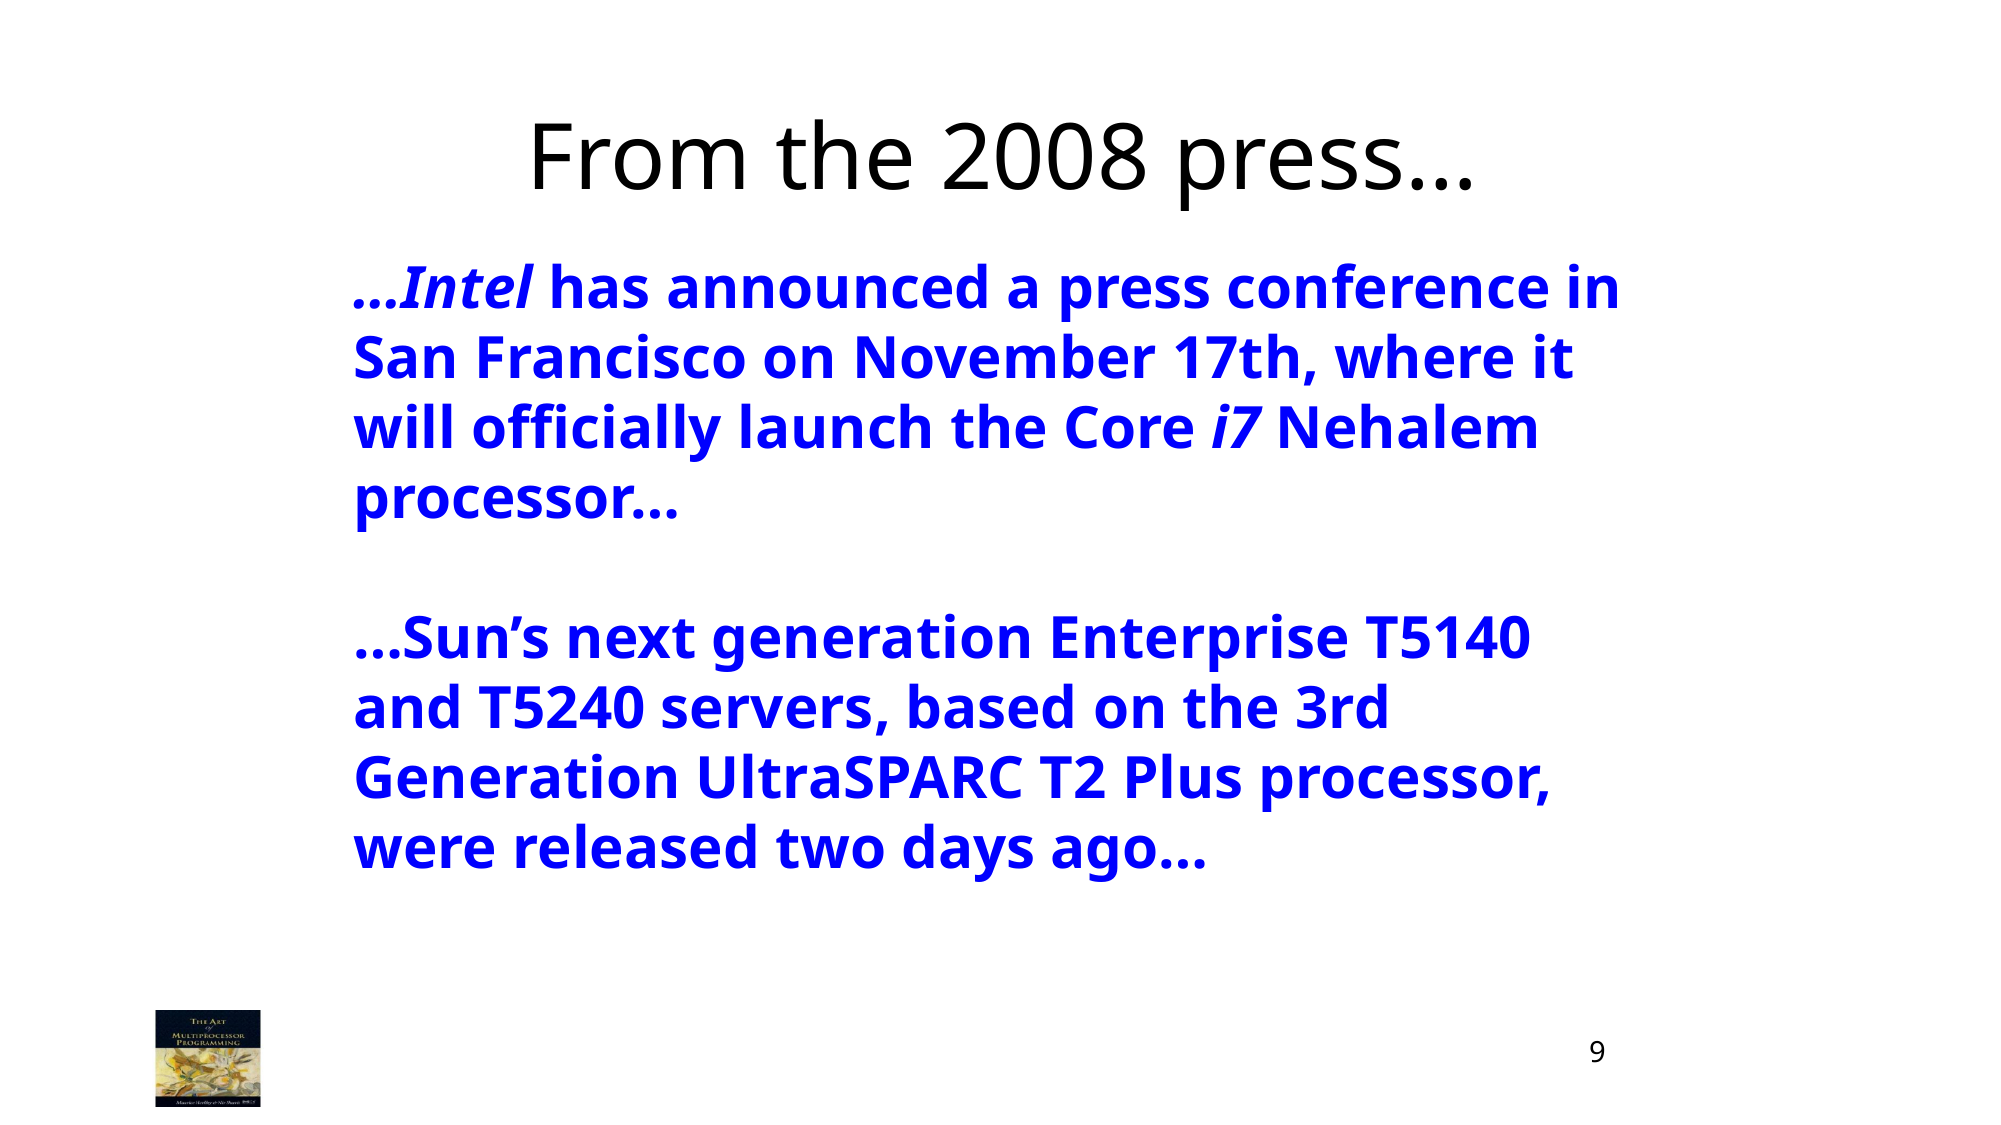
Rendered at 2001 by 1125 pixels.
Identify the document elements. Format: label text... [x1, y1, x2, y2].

picture [143, 1010, 272, 1107]
text_box 9 [1308, 1025, 1621, 1101]
title From the 2008 press… [365, 59, 1641, 248]
text_box …Intel has announced a press conference in San Francisco on November 17th, where it will officially launch the Core i7 Nehalem processor… …Sun’s next generation Enterprise T5140 and T5240 servers, based on the 3rd Generation UltraSPARC T2 Plus processor, were released two days ago… [338, 242, 1639, 888]
